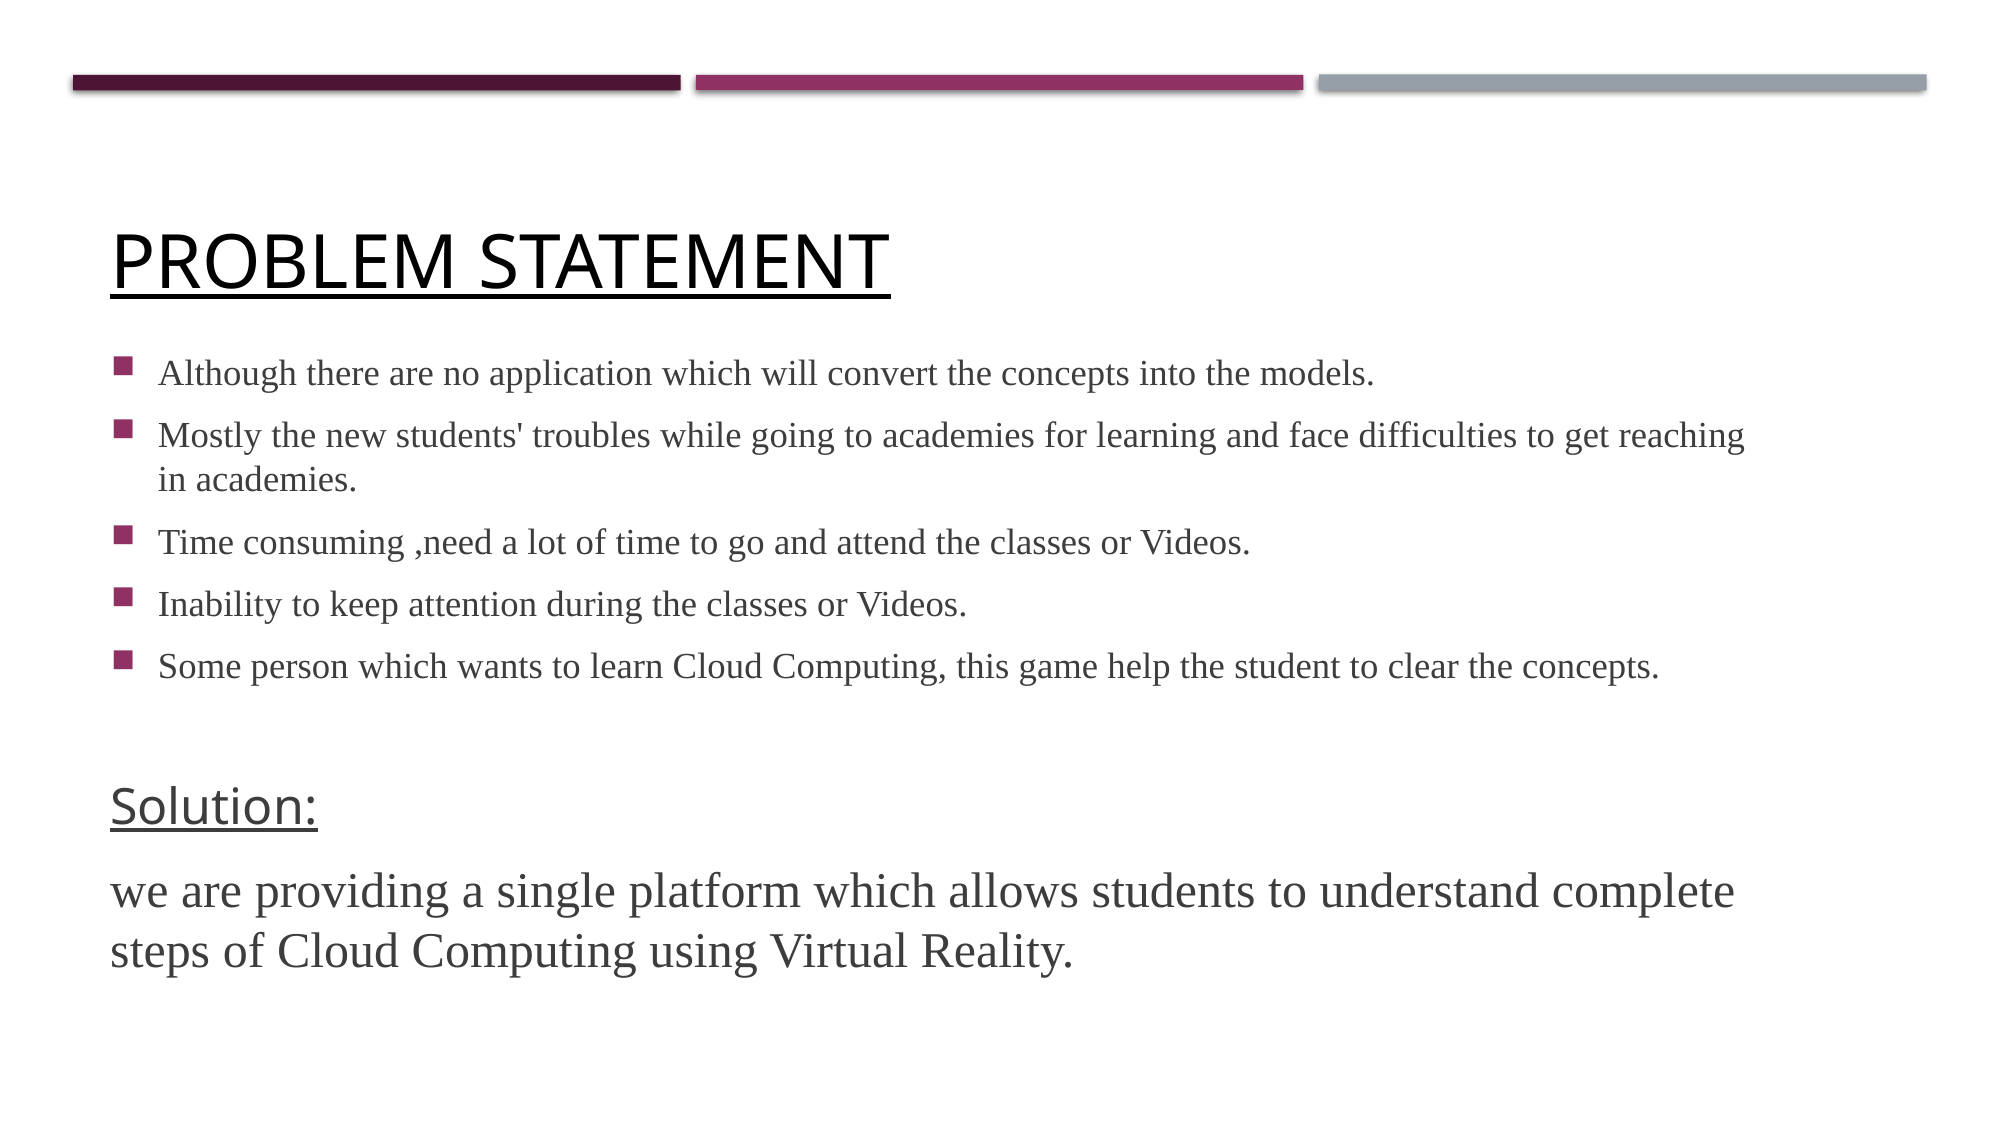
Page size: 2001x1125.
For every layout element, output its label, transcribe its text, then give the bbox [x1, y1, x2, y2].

list Although there are no application which will convert the concepts into the models. Mostly the new students' troubles while going to academies for learning and face difficulties to get reaching in academies. Time consuming ,need a lot of time to go and attend the classes or Videos. Inability to keep attention during the classes or Videos. Some person which wants to learn Cloud Computing, this game help the student to clear the concepts. [95, 341, 1801, 697]
text_box Solution: we are providing a single platform which allows students to understand complete steps of Cloud Computing using Virtual Reality. [95, 697, 1801, 1055]
title Problem statement [95, 115, 1905, 311]
